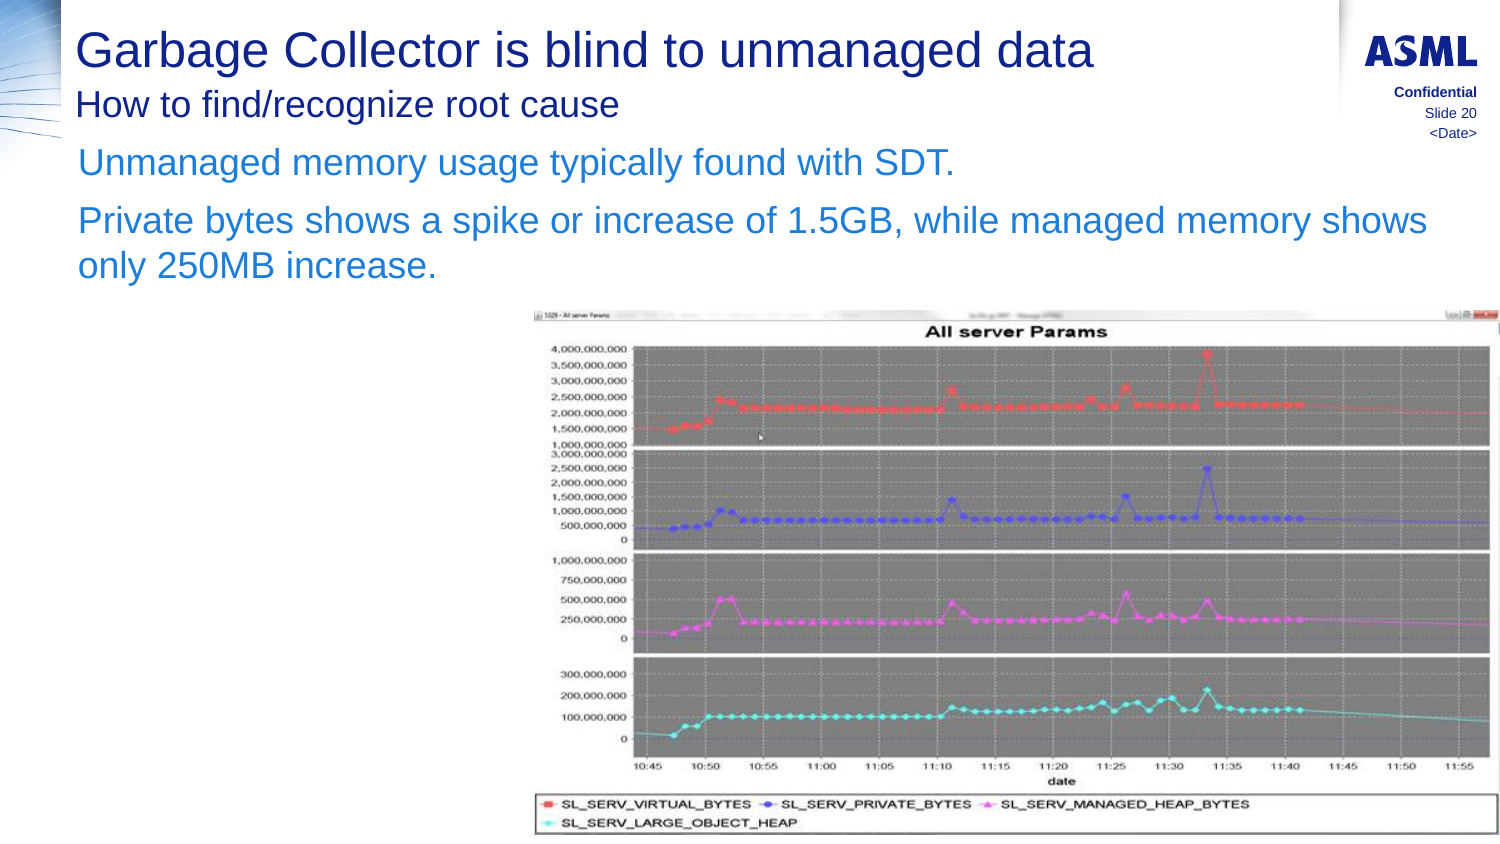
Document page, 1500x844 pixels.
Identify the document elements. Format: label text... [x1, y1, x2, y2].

slide_number Slide 20 [1353, 105, 1477, 121]
footer Confidential [1353, 84, 1478, 100]
list How to find/recognize root cause [75, 79, 1324, 142]
title Garbage Collector is blind to unmanaged data [75, 17, 1324, 72]
picture [1328, 0, 1354, 138]
picture [0, 0, 61, 844]
slide_number <Date> [1353, 126, 1477, 142]
picture [534, 309, 1500, 844]
list Unmanaged memory usage typically found with SDT. Private bytes shows a spike or increase of 1.5GB, while managed memory shows only 250MB increase. [77, 138, 1470, 747]
